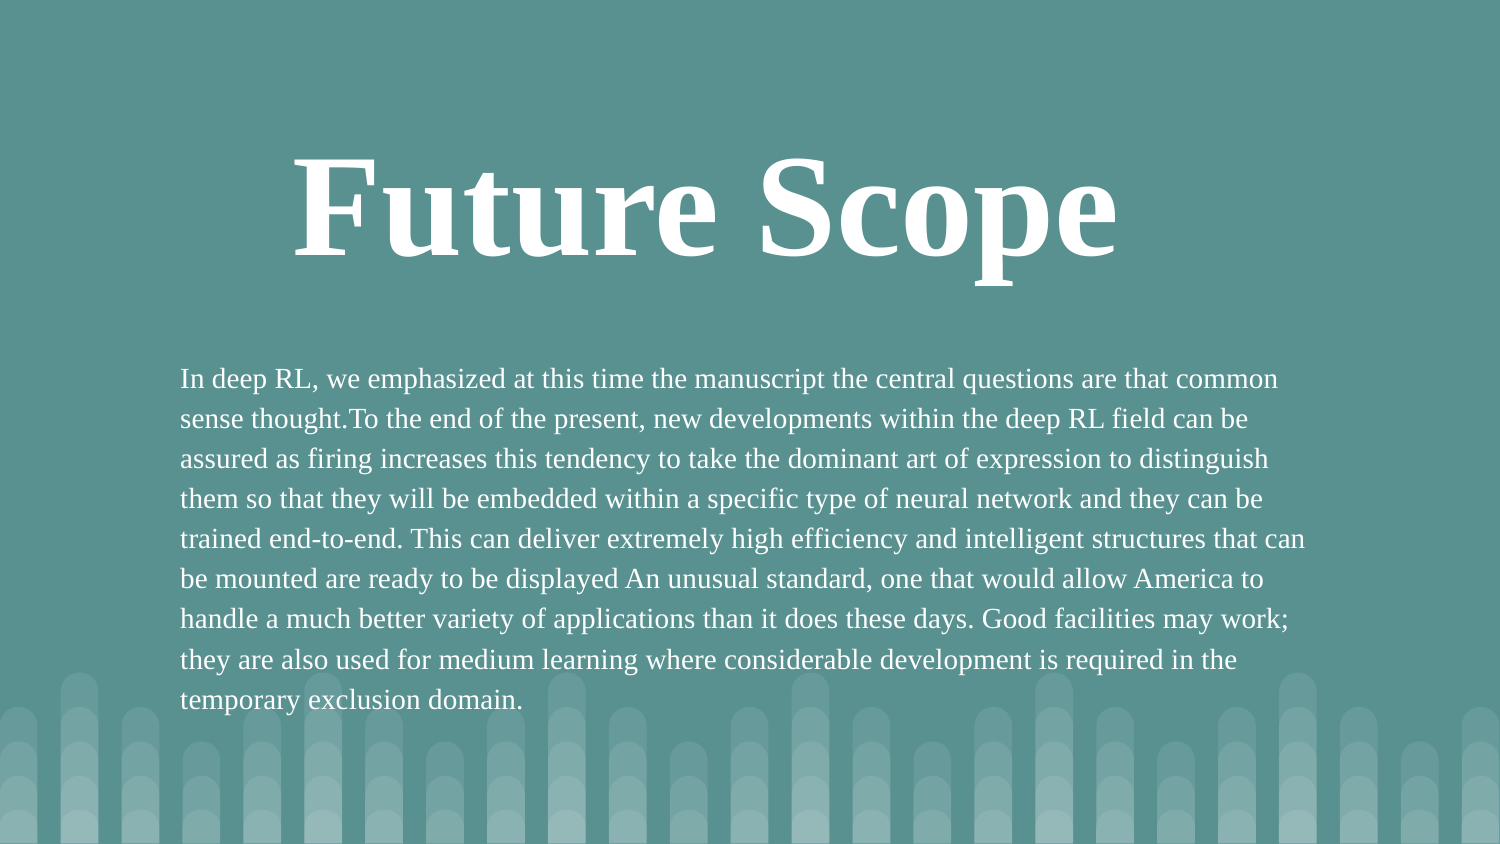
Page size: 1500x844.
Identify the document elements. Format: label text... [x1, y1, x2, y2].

text_box Future Scope [202, 99, 1247, 294]
text_box In deep RL, we emphasized at this time the manuscript the central questions are that common sense thought.To the end of the present, new developments within the deep RL field can be assured as firing increases this tendency to take the dominant art of expression to distinguish them so that they will be embedded within a specific type of neural network and they can be trained end-to-end. This can deliver extremely high efficiency and intelligent structures that can be mounted are ready to be displayed An unusual standard, one that would allow America to handle a much better variety of applications than it does these days. Good facilities may work; they are also used for medium learning where considerable development is required in the temporary exclusion domain. [165, 338, 1349, 747]
